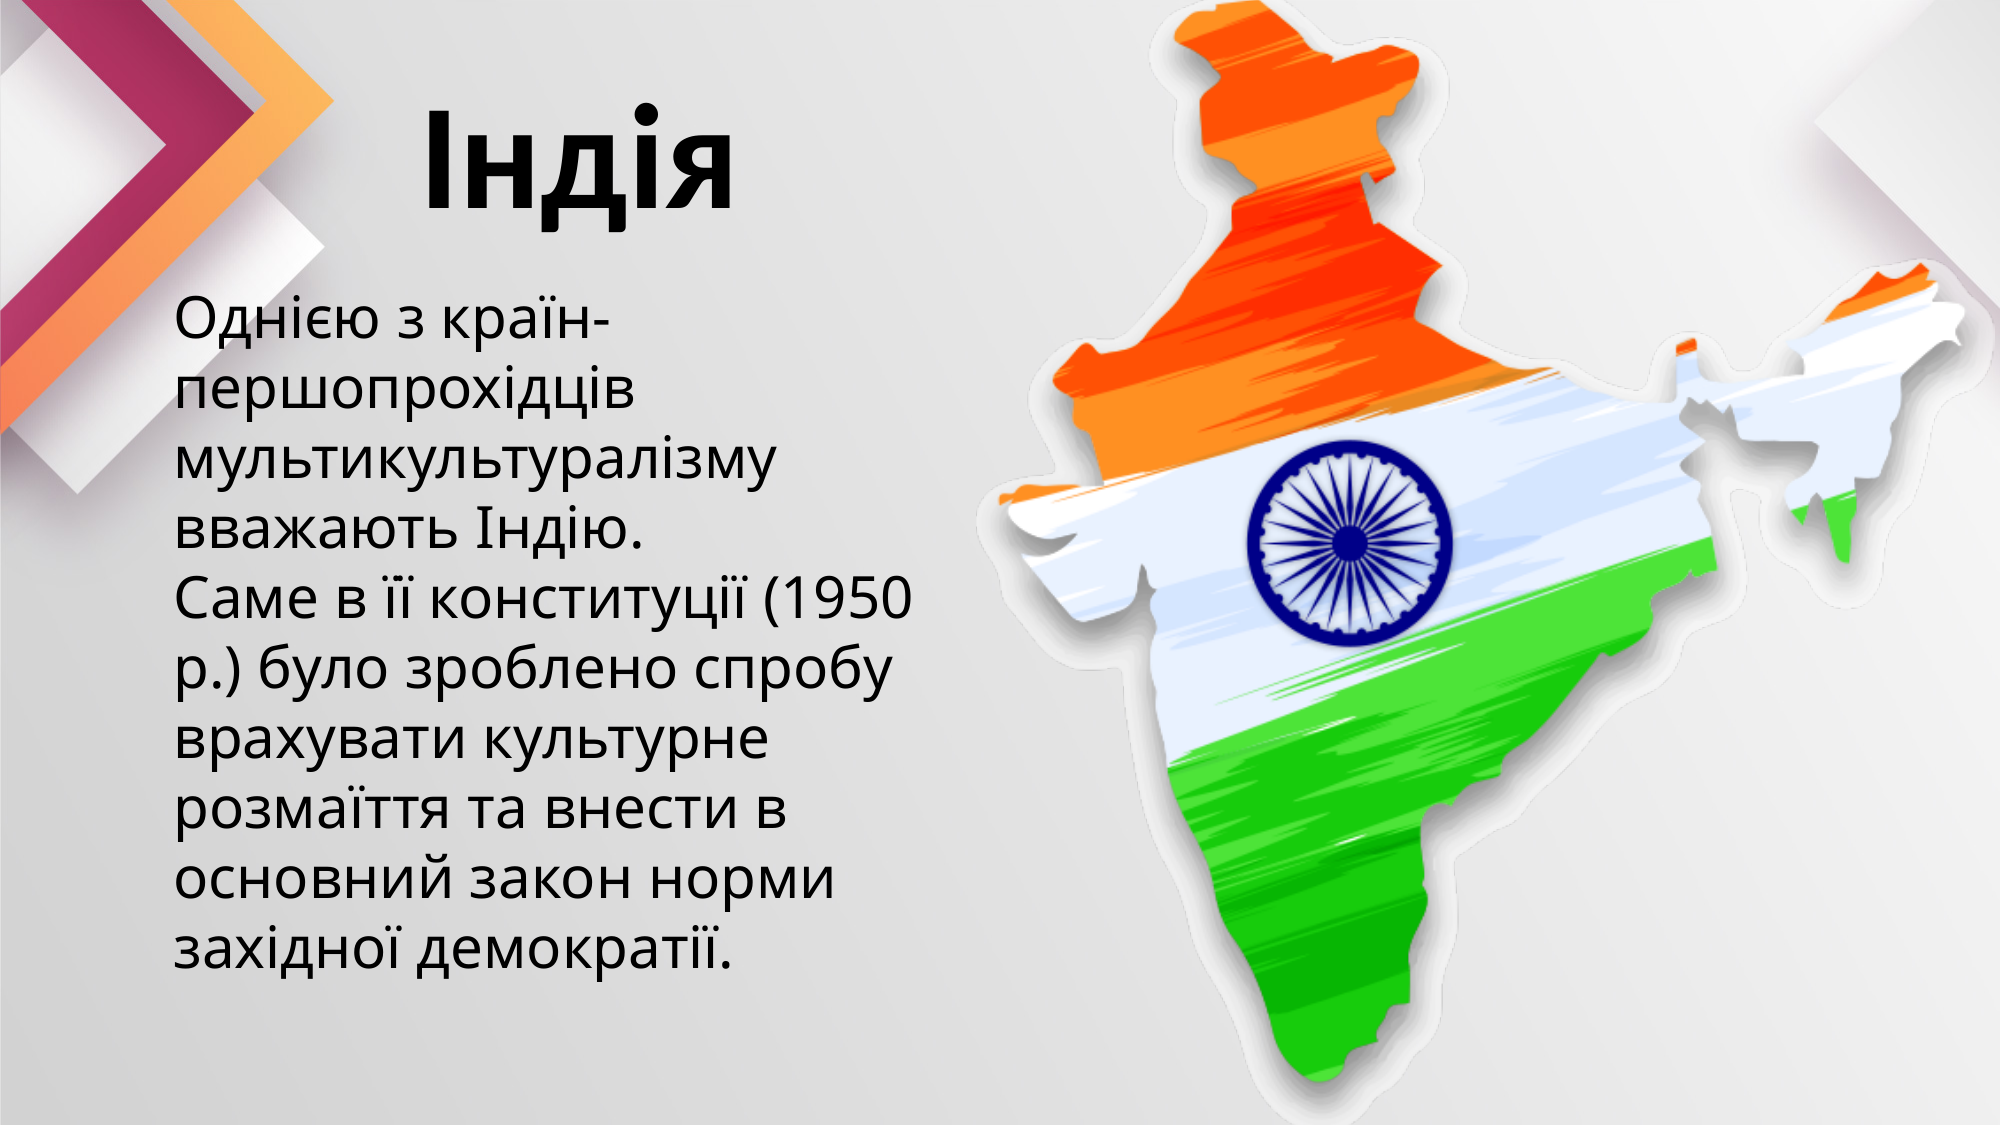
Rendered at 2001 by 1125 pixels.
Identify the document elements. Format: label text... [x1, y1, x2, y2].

text_box Індія [404, 51, 755, 247]
picture [0, 0, 2000, 1125]
text_box Однією з країн-першопрохідців мультикультуралізму вважають Індію. Саме в її конституції (1950 р.) було зроблено спробу врахувати культурне розмаїття та внести в основний закон норми західної демократії. [158, 273, 975, 988]
